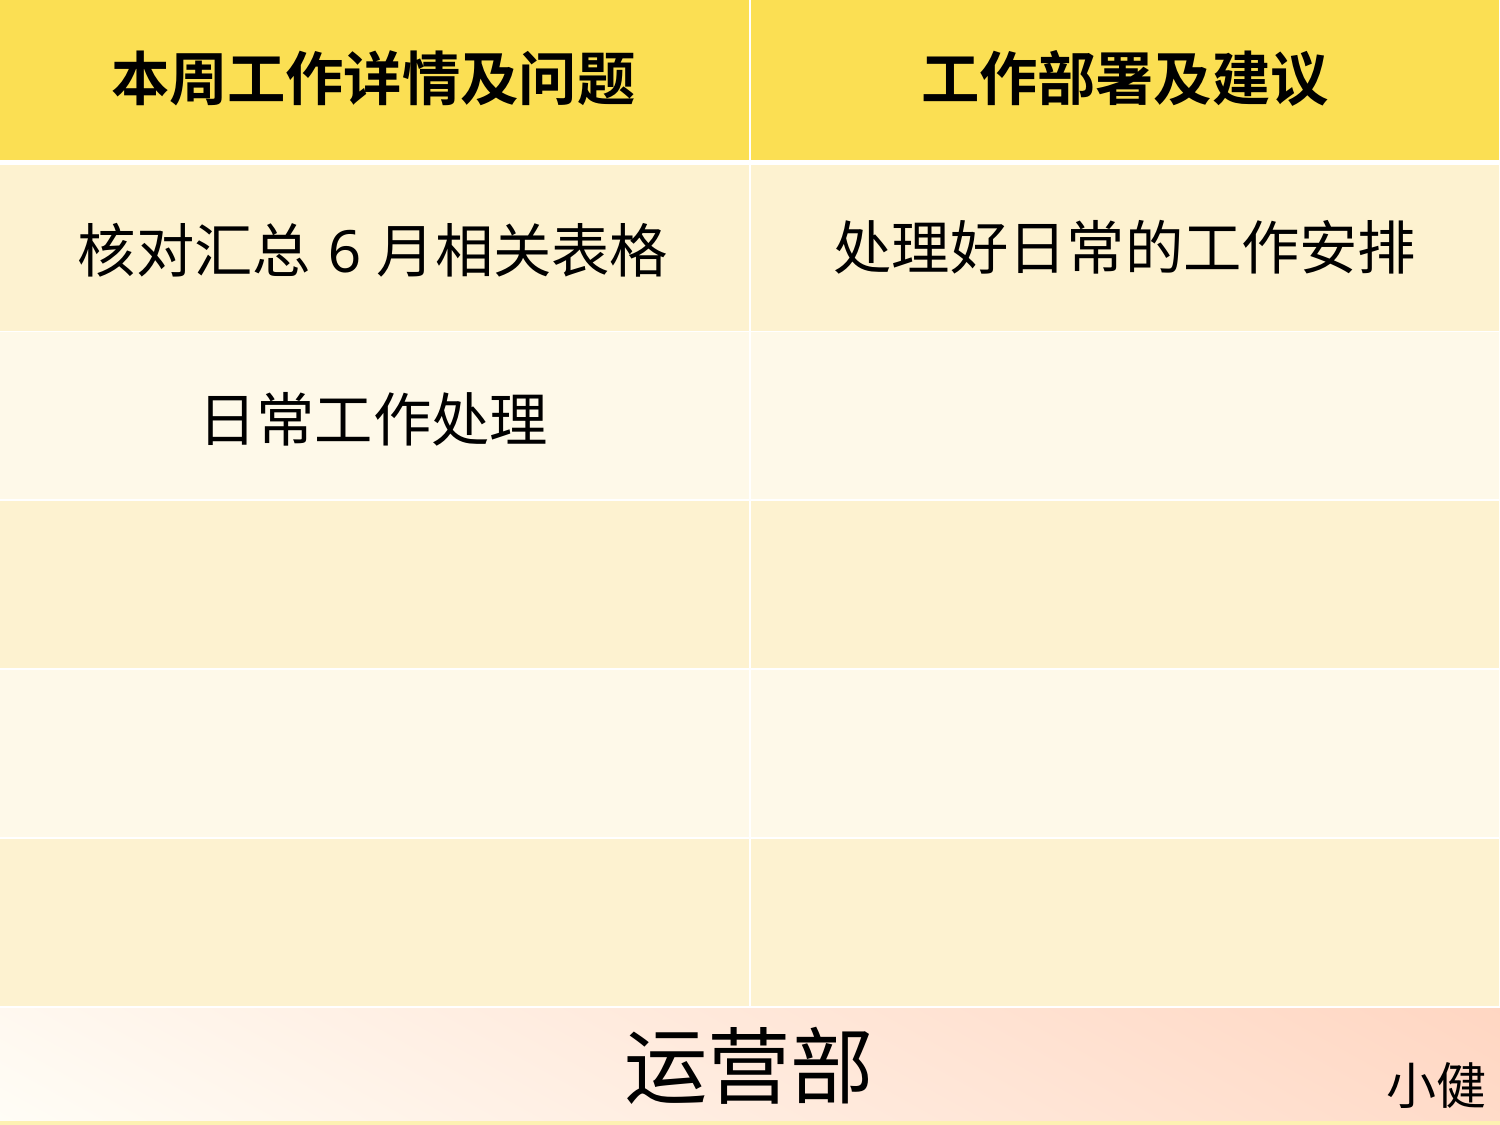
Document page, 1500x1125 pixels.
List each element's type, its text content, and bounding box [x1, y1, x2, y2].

table_cell [0, 501, 749, 668]
table_header 工作部署及建议 [751, 0, 1499, 160]
table_cell [751, 839, 1499, 1006]
text_box 小健 [1371, 1047, 1500, 1123]
table_cell [751, 670, 1499, 837]
table_header 本周工作详情及问题 [0, 0, 749, 160]
table_cell 处理好日常的工作安排 [751, 165, 1499, 331]
table_cell [751, 501, 1499, 668]
table_cell 核对汇总6月相关表格 [0, 165, 749, 331]
table_cell 日常工作处理 [0, 332, 749, 499]
text_box 运营部 [0, 1008, 1500, 1122]
table_cell [0, 839, 749, 1006]
table_cell [0, 670, 749, 837]
table_cell [751, 332, 1499, 499]
